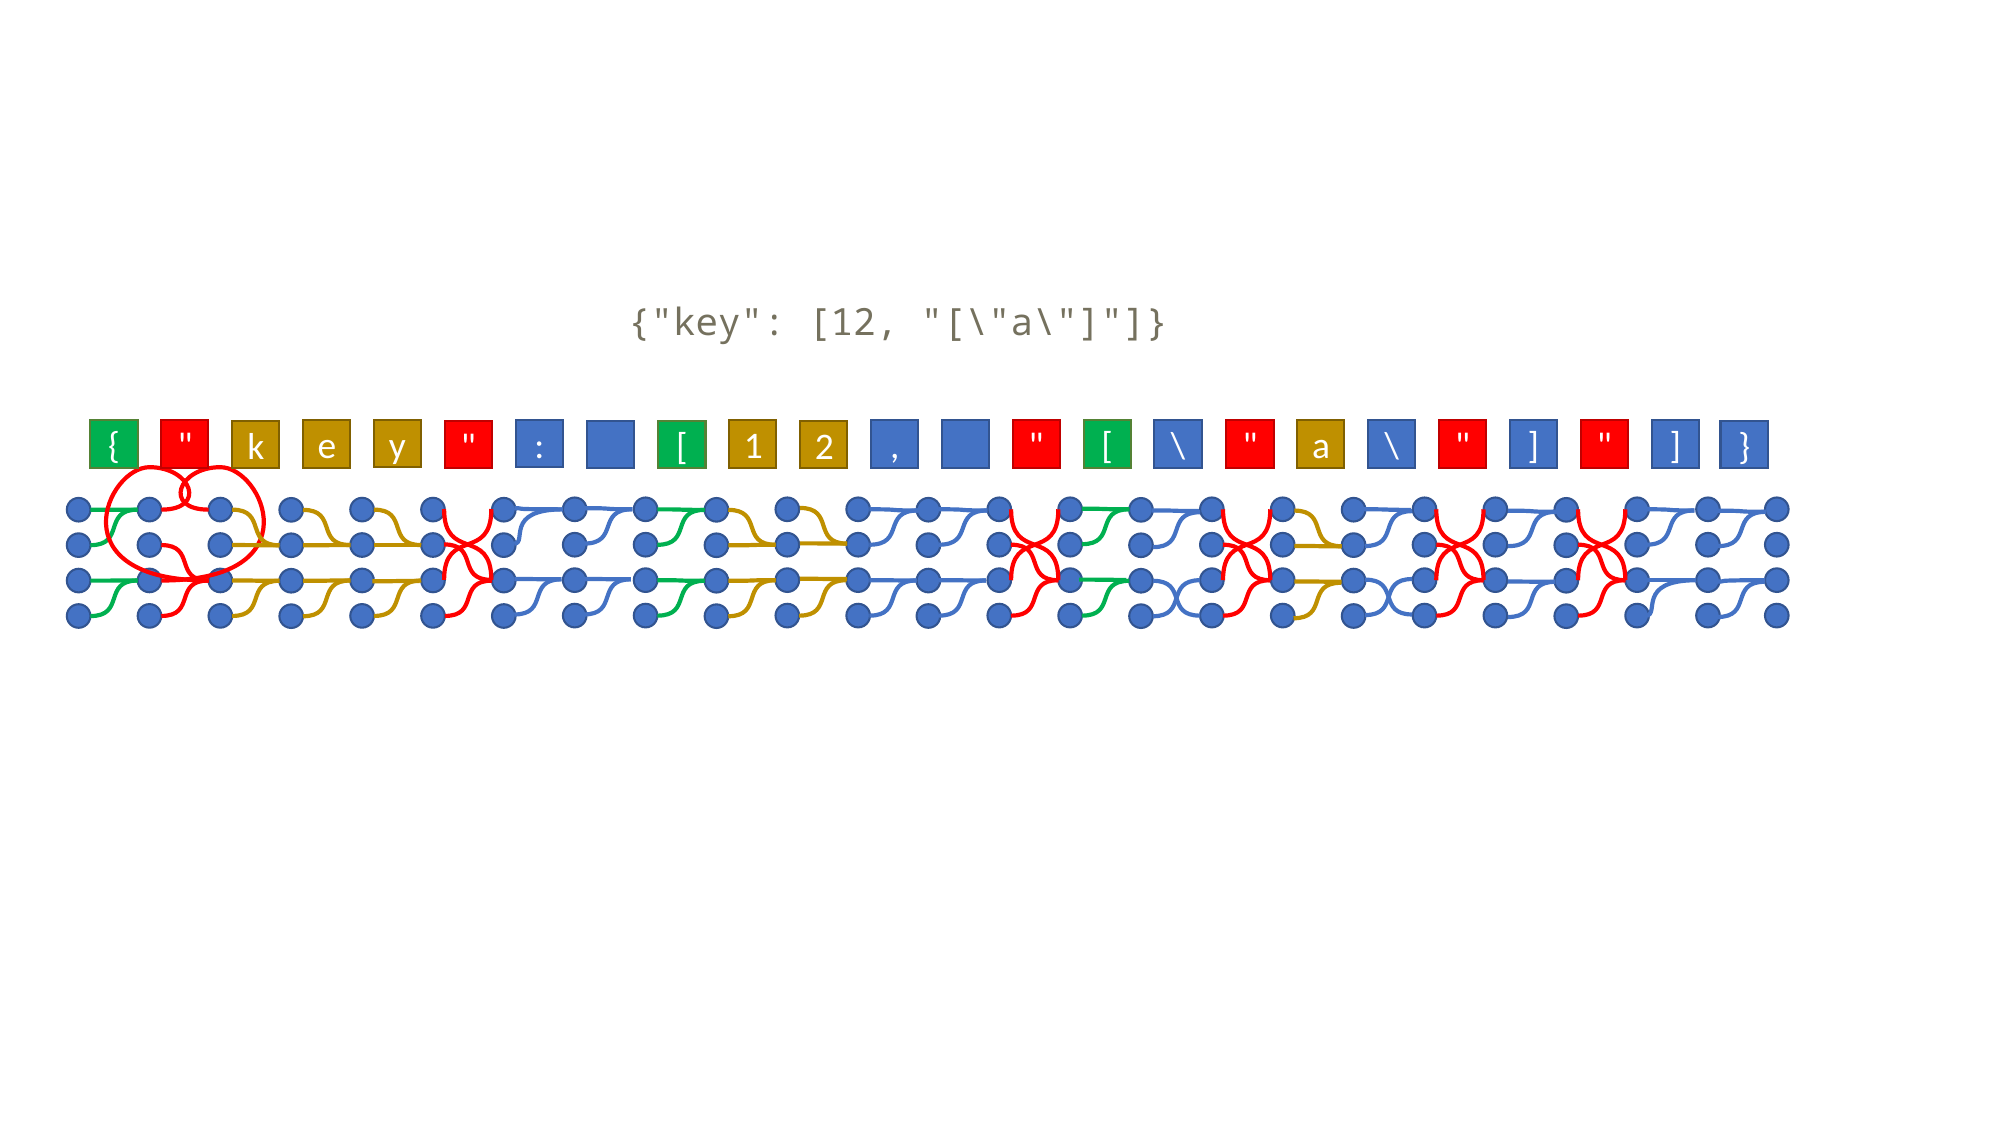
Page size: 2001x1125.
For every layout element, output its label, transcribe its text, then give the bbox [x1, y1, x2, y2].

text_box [1152, 580, 1201, 616]
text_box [90, 509, 138, 546]
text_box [232, 581, 280, 616]
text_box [444, 580, 493, 616]
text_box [562, 497, 587, 628]
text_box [1364, 511, 1413, 547]
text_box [728, 509, 776, 544]
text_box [421, 497, 445, 628]
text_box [1645, 583, 1697, 616]
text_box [444, 508, 492, 544]
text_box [279, 497, 303, 628]
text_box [1696, 497, 1720, 628]
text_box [1200, 497, 1224, 628]
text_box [1270, 497, 1295, 628]
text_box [704, 497, 729, 628]
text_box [514, 580, 562, 615]
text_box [1011, 544, 1059, 581]
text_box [938, 510, 988, 545]
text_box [208, 497, 233, 628]
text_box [491, 497, 516, 628]
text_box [1222, 509, 1271, 544]
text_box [161, 544, 209, 581]
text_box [1011, 509, 1059, 544]
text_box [1222, 581, 1271, 616]
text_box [1364, 579, 1413, 615]
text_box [1554, 497, 1579, 628]
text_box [1436, 509, 1484, 544]
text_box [657, 581, 705, 616]
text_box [1081, 509, 1130, 545]
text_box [1081, 580, 1130, 616]
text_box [869, 581, 917, 616]
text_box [1011, 581, 1059, 616]
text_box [137, 497, 162, 628]
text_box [728, 581, 776, 617]
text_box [869, 510, 918, 545]
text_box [799, 507, 848, 543]
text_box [1152, 512, 1201, 548]
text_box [1507, 511, 1557, 547]
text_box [514, 509, 563, 544]
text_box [66, 497, 91, 628]
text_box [90, 420, 1768, 468]
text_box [1293, 582, 1341, 619]
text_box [799, 580, 847, 616]
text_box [1717, 511, 1766, 547]
text_box {"key": [12, "[\"a\"]"]} [613, 290, 1184, 351]
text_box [1341, 497, 1366, 628]
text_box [1507, 582, 1556, 617]
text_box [1436, 544, 1484, 581]
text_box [657, 509, 705, 545]
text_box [1129, 497, 1153, 628]
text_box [1222, 544, 1271, 581]
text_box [987, 497, 1012, 628]
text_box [775, 497, 800, 628]
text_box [1625, 497, 1649, 628]
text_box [583, 509, 633, 544]
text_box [161, 581, 209, 616]
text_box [583, 580, 631, 615]
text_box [1764, 497, 1789, 628]
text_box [373, 580, 422, 616]
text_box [161, 509, 209, 544]
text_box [916, 497, 941, 628]
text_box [373, 509, 422, 545]
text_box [90, 580, 138, 616]
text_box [302, 581, 351, 617]
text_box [232, 509, 280, 544]
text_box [1717, 582, 1765, 617]
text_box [846, 497, 870, 628]
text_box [1483, 497, 1508, 628]
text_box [938, 581, 986, 616]
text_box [1578, 544, 1626, 581]
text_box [1578, 581, 1626, 616]
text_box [1578, 509, 1626, 544]
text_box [444, 544, 492, 580]
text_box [350, 497, 374, 628]
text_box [302, 509, 351, 544]
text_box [1058, 497, 1082, 628]
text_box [1645, 510, 1695, 545]
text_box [633, 497, 658, 628]
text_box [1294, 510, 1342, 545]
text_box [1436, 581, 1484, 616]
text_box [1412, 497, 1437, 628]
